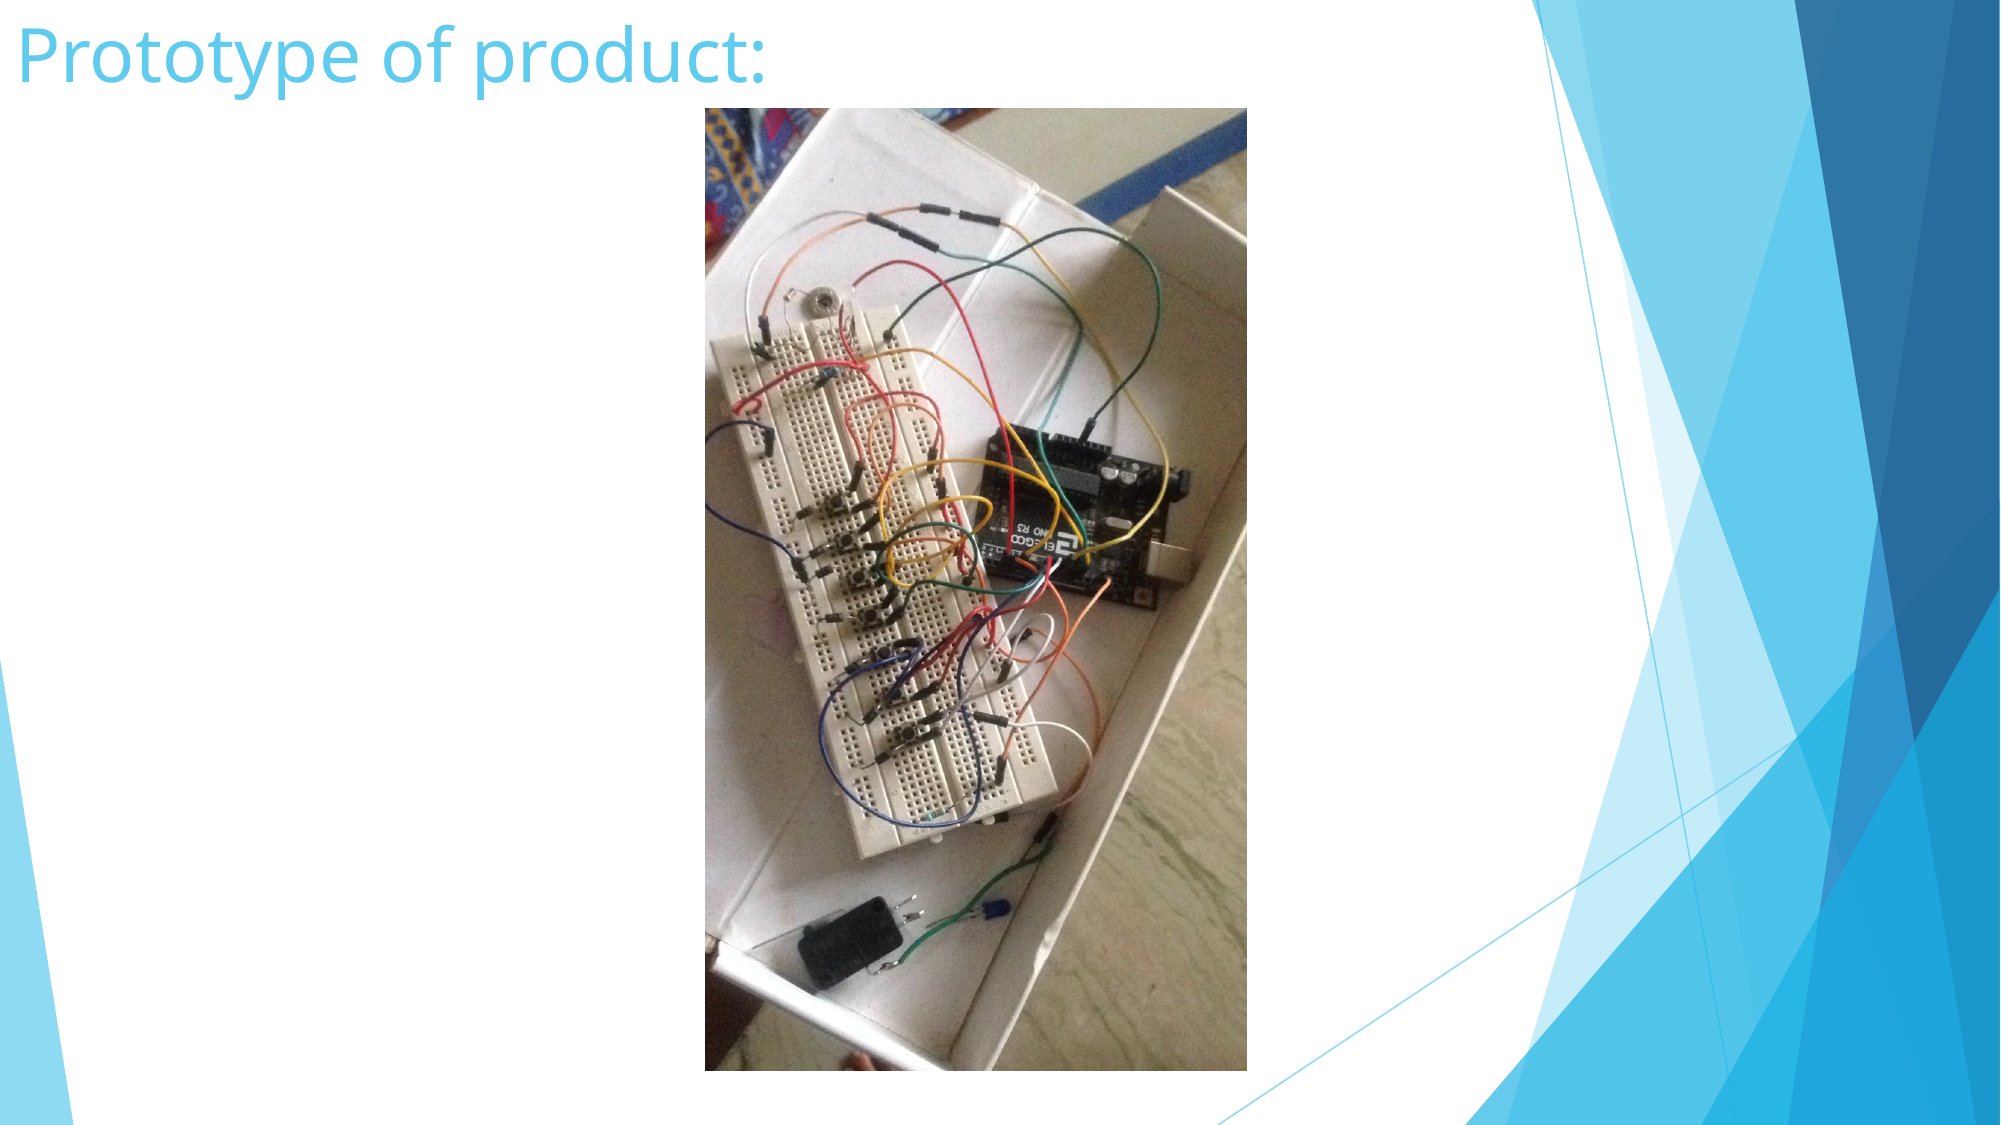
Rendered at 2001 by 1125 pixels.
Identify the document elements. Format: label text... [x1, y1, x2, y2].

title Prototype of product: [0, 0, 1411, 217]
picture [704, 107, 1247, 1071]
